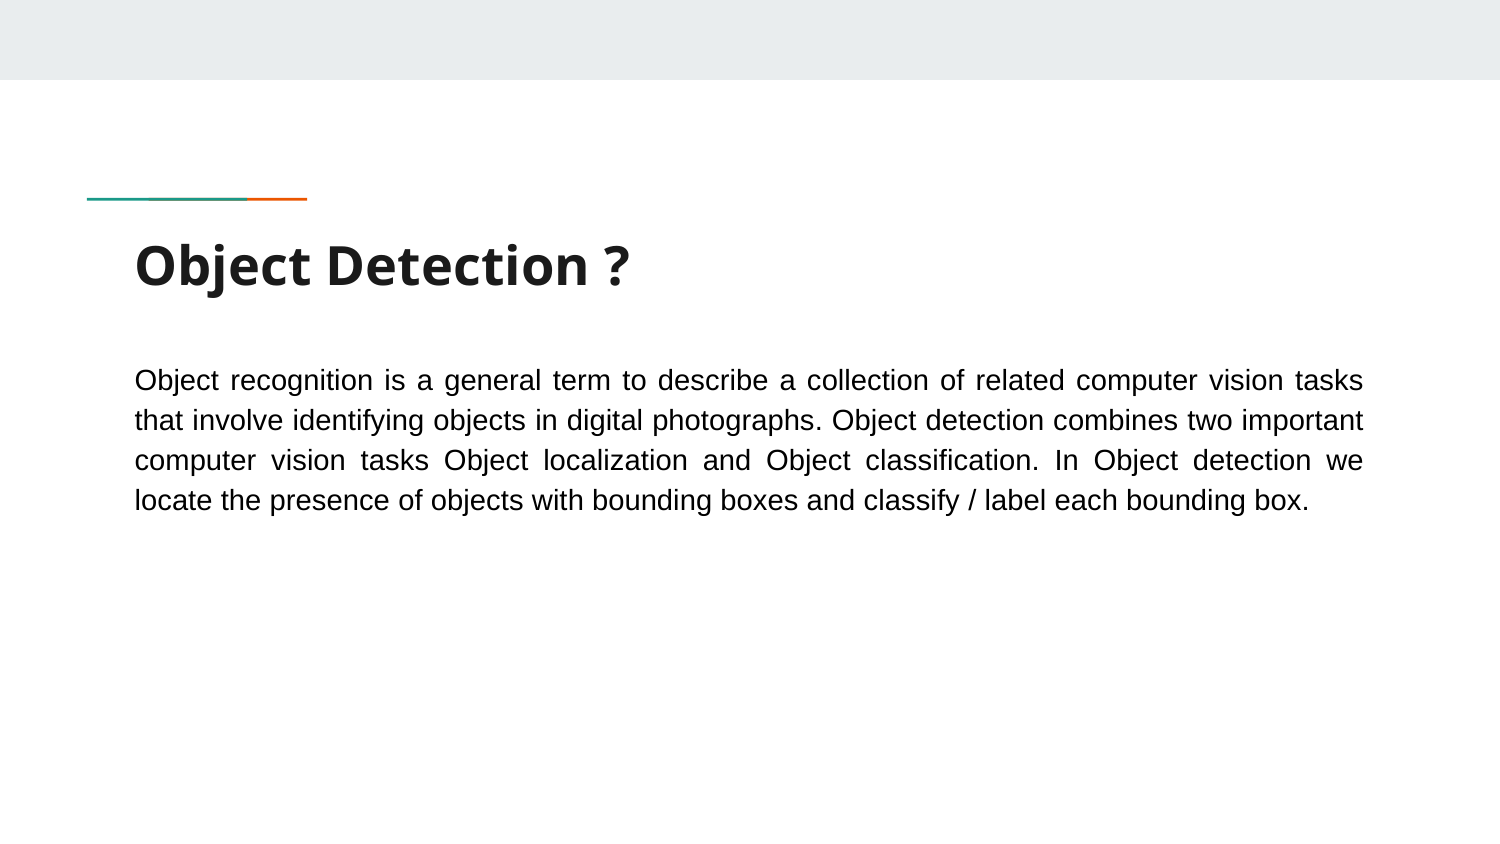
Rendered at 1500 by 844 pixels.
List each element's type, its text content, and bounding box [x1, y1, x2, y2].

title Object Detection ? [119, 216, 1381, 305]
list Object recognition is a general term to describe a collection of related computer vision tasks that involve identifying objects in digital photographs. Object detection combines two important computer vision tasks Object localization and Object classification. In Object detection we locate the presence of objects with bounding boxes and classify / label each bounding box. [119, 341, 1381, 712]
